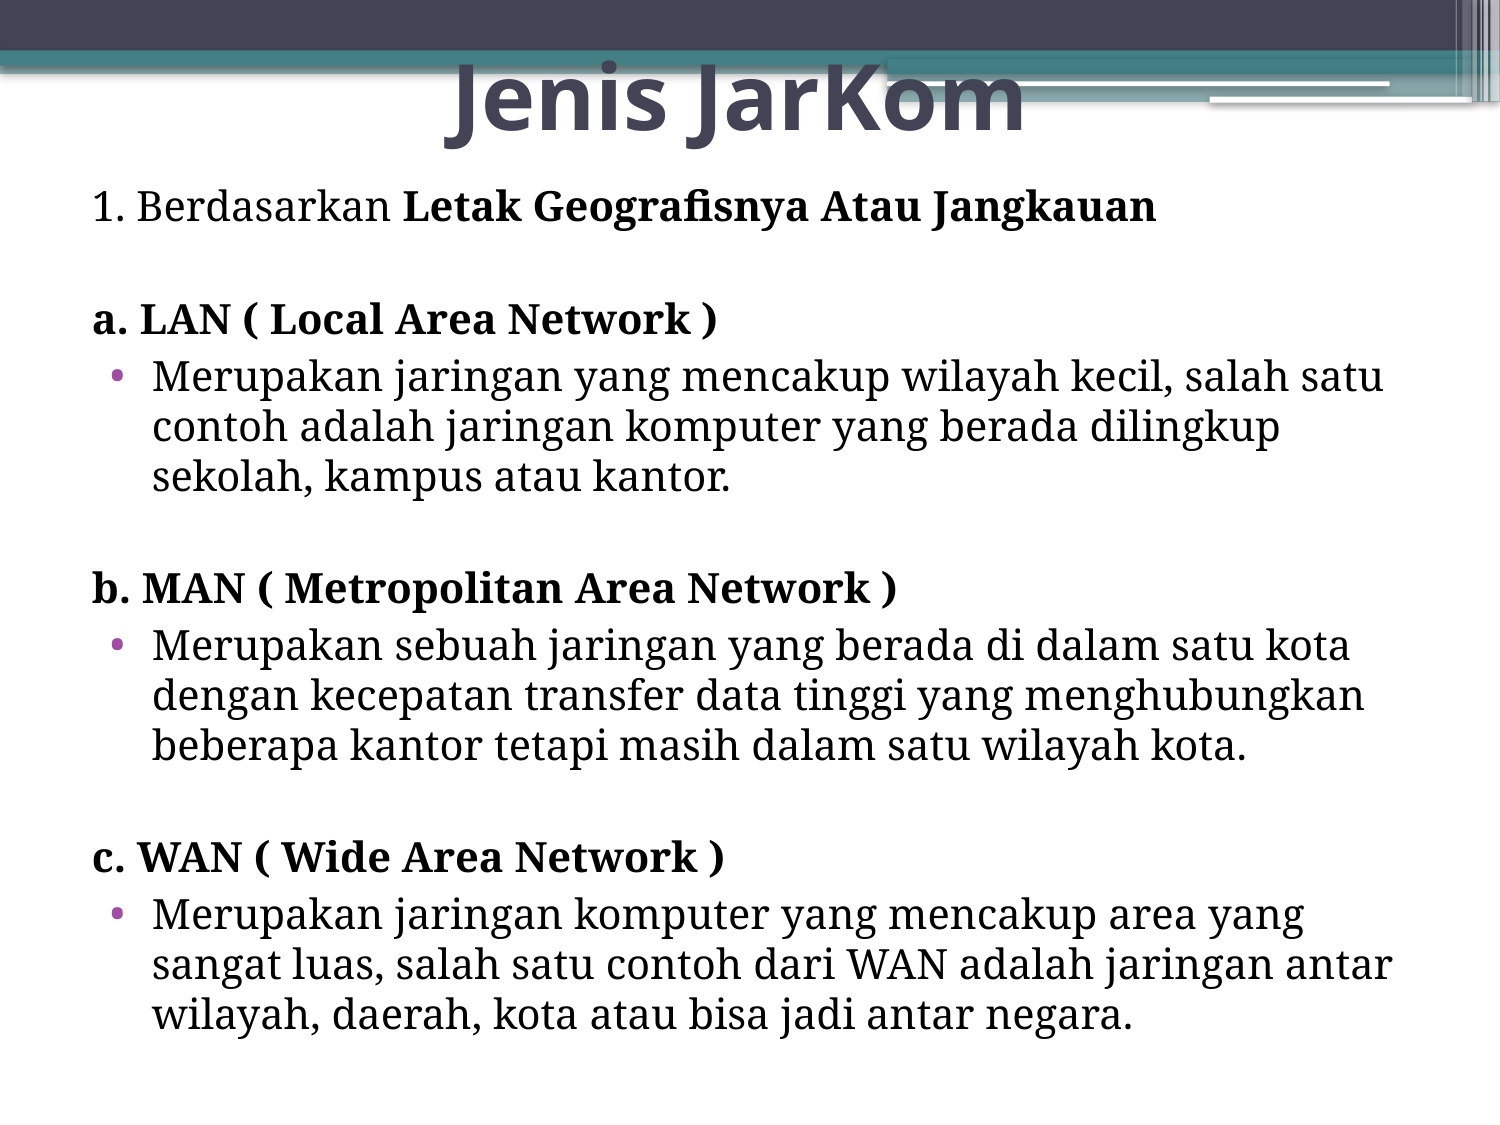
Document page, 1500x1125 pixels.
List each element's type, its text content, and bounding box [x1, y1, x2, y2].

list 1. Berdasarkan Letak Geografisnya Atau Jangkauan a. LAN ( Local Area Network ) Merupakan jaringan yang mencakup wilayah kecil, salah satu contoh adalah jaringan komputer yang berada dilingkup sekolah, kampus atau kantor. b. MAN ( Metropolitan Area Network ) Merupakan sebuah jaringan yang berada di dalam satu kota dengan kecepatan transfer data tinggi yang menghubungkan beberapa kantor tetapi masih dalam satu wilayah kota. c. WAN ( Wide Area Network ) Merupakan jaringan komputer yang mencakup area yang sangat luas, salah satu contoh dari WAN adalah jaringan antar wilayah, daerah, kota atau bisa jadi antar negara. [76, 172, 1425, 1083]
title Jenis JarKom [64, 0, 1415, 188]
